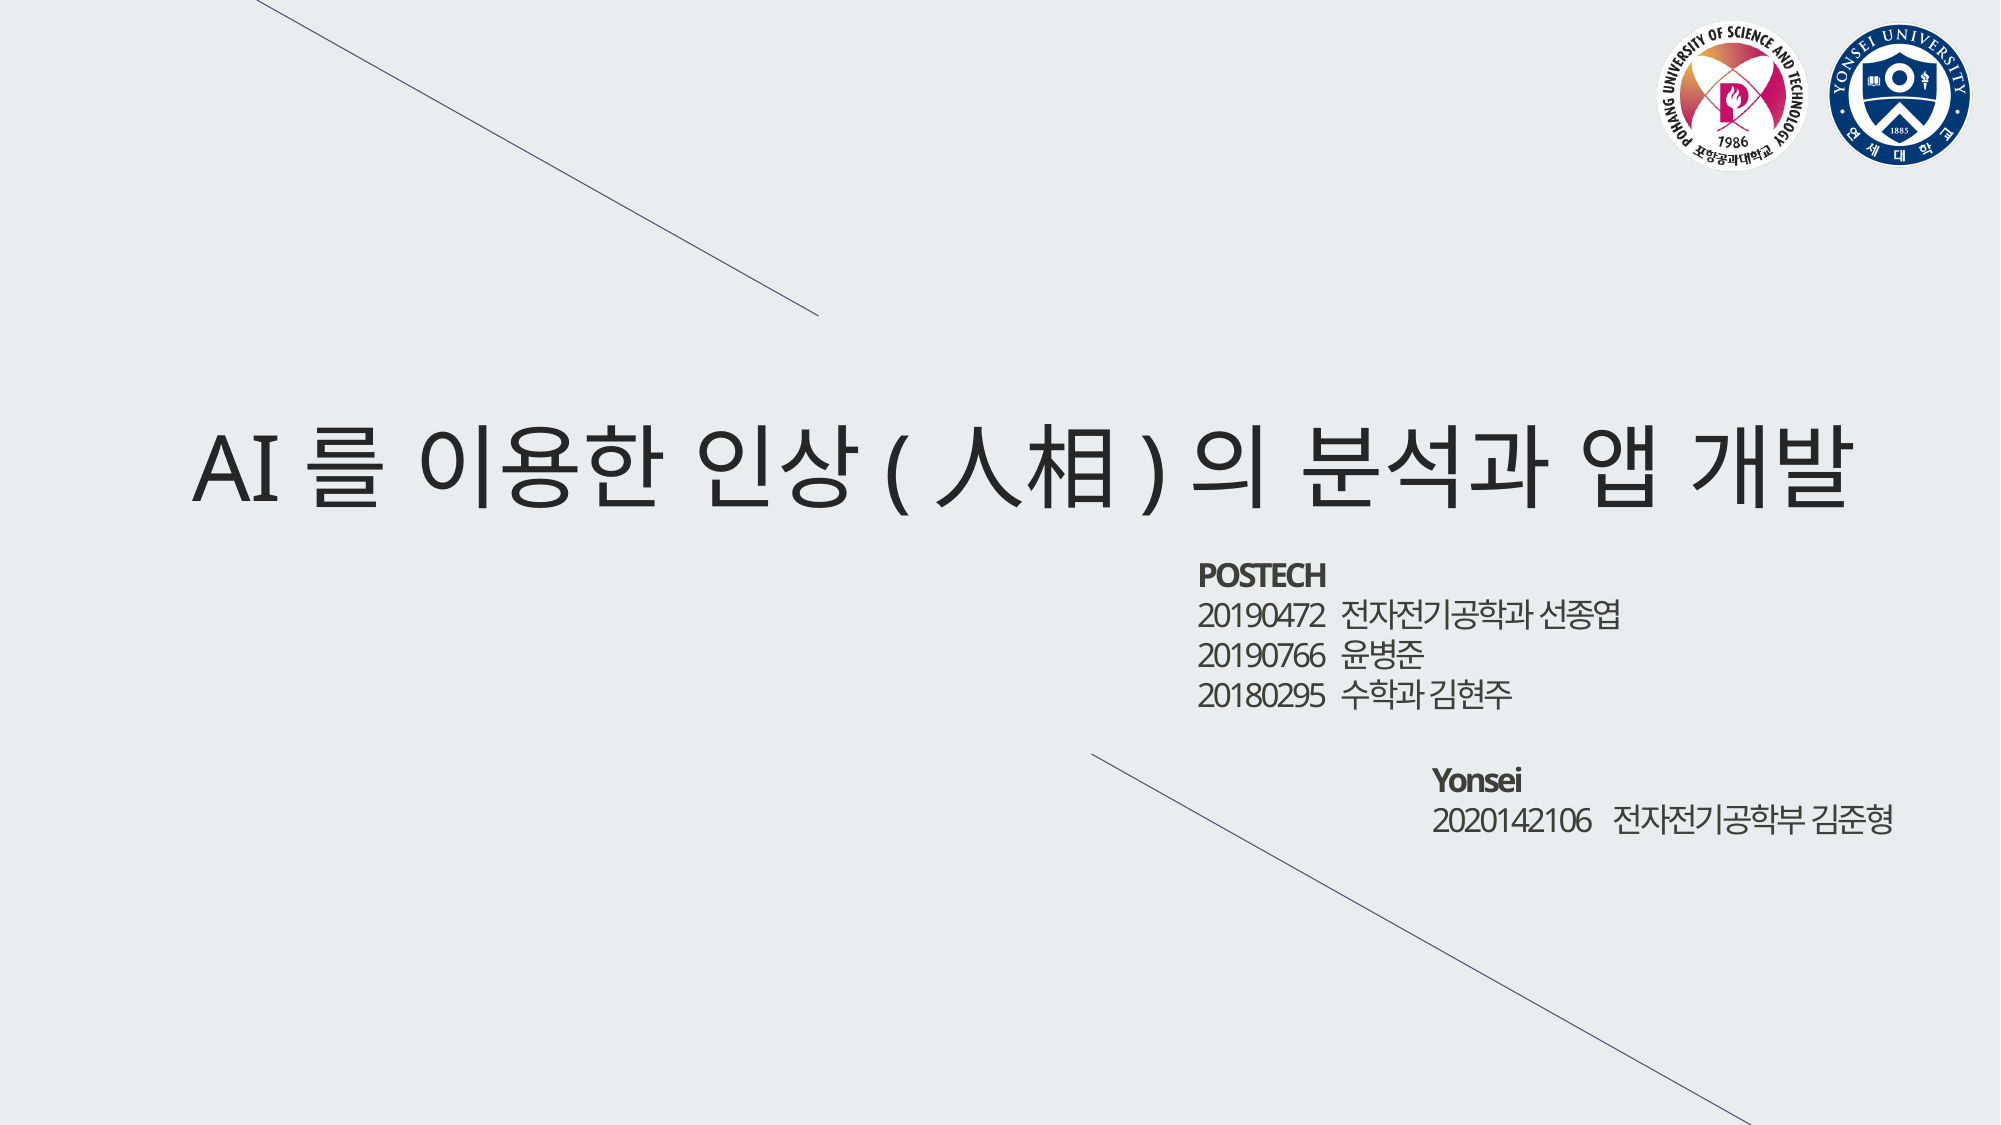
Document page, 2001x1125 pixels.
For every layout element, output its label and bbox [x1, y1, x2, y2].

text_box [256, 0, 819, 316]
text_box [256, 402, 1918, 849]
text_box [1591, 0, 2000, 231]
text_box [1091, 849, 1752, 1125]
